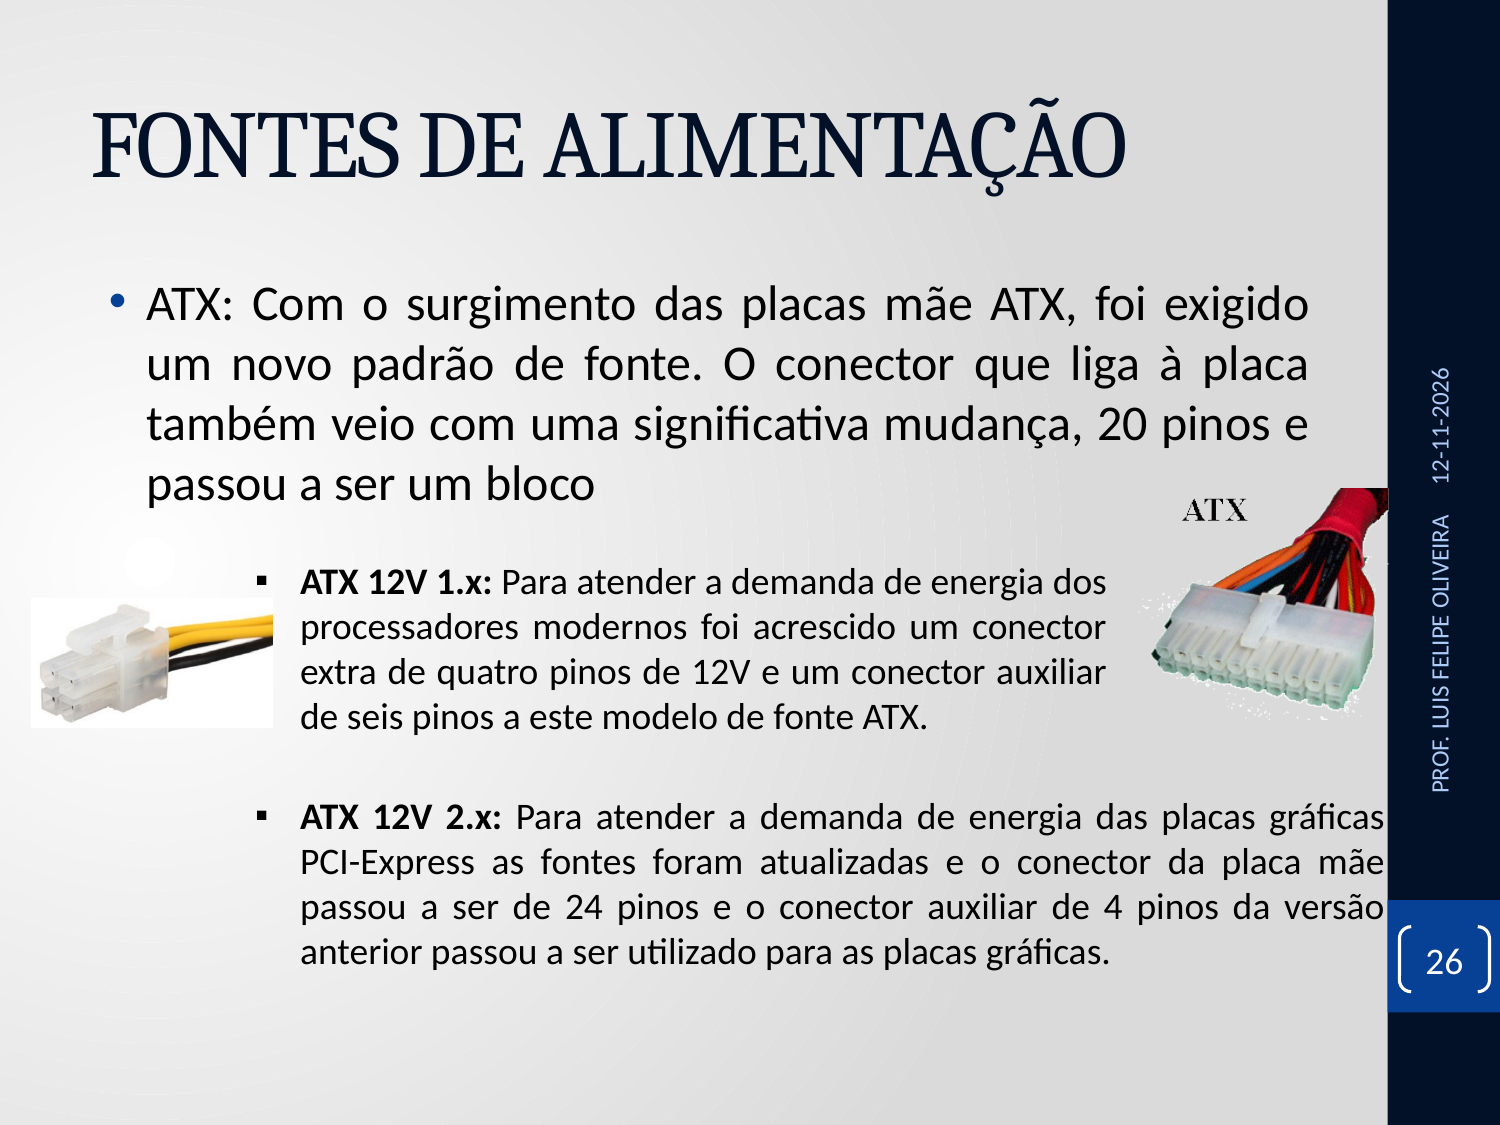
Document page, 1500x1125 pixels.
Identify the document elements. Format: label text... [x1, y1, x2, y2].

footer PROF. LUIS FELIPE OLIVEIRA [1408, 500, 1469, 889]
title FONTES DE ALIMENTAÇÃO [75, 45, 1325, 233]
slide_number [1408, 100, 1469, 500]
slide_number 26 [1397, 925, 1492, 994]
picture [31, 597, 273, 728]
list ATX: Com o surgimento das placas mãe ATX, foi exigido um novo padrão de fonte. O conector que liga à placa também veio com uma significativa mudança, 20 pinos e passou a ser um bloco [75, 262, 1325, 1050]
picture [1133, 488, 1412, 721]
text_box ATX 12V 1.x: Para atender a demanda de energia dos processadores modernos foi acrescido um conector extra de quatro pinos de 12V e um conector auxiliar de seis pinos a este modelo de fonte ATX. [243, 551, 1119, 718]
text_box ATX 12V 2.x: Para atender a demanda de energia das placas gráficas PCI-Express as fontes foram atualizadas e o conector da placa mãe passou a ser de 24 pinos e o conector auxiliar de 4 pinos da versão anterior passou a ser utilizado para as placas gráficas. [243, 786, 1397, 953]
